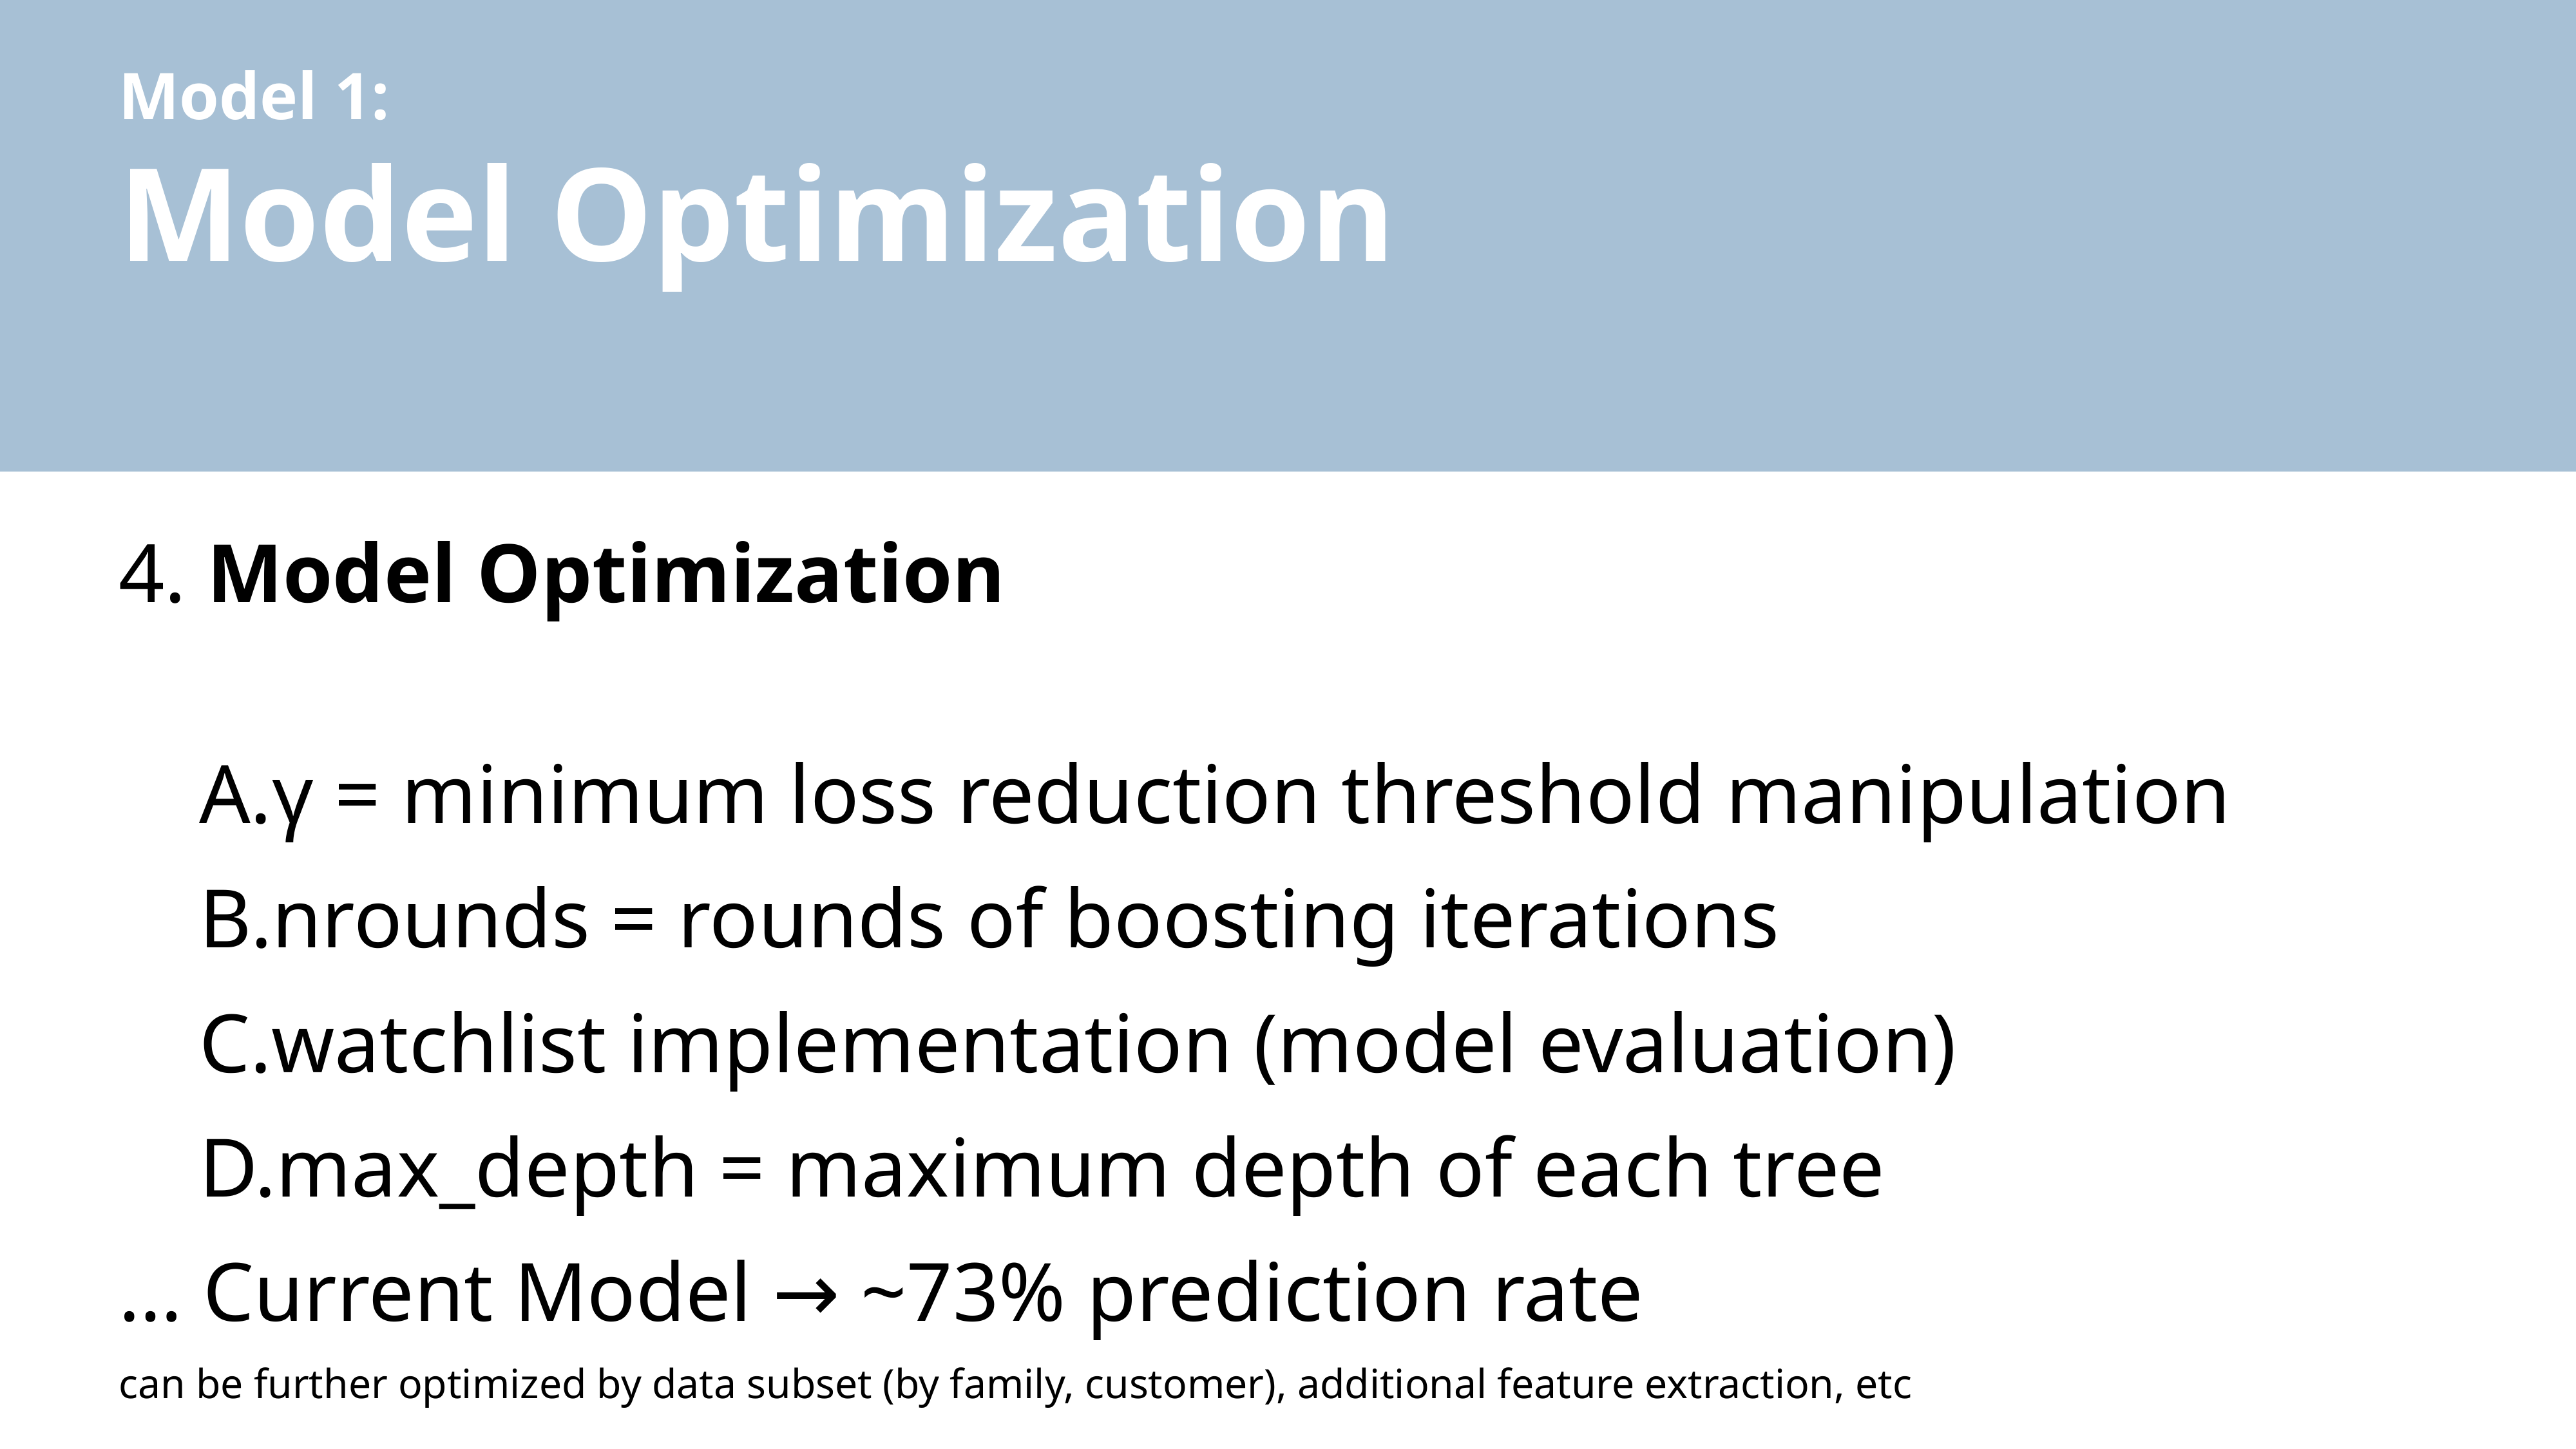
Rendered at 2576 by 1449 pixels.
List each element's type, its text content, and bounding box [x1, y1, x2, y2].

text_box [0, 0, 2576, 472]
text_box Model 1: Model Optimization [109, 50, 2483, 151]
text_box 4. Model Optimization γ = minimum loss reduction threshold manipulation nrounds = rounds of boosting iterations watchlist implementation (model evaluation) max_depth = maximum depth of each tree … Current Model → ~73% prediction rate can be further optimized by data subset (by family, customer), additional feature extraction, etc [109, 511, 2410, 1389]
